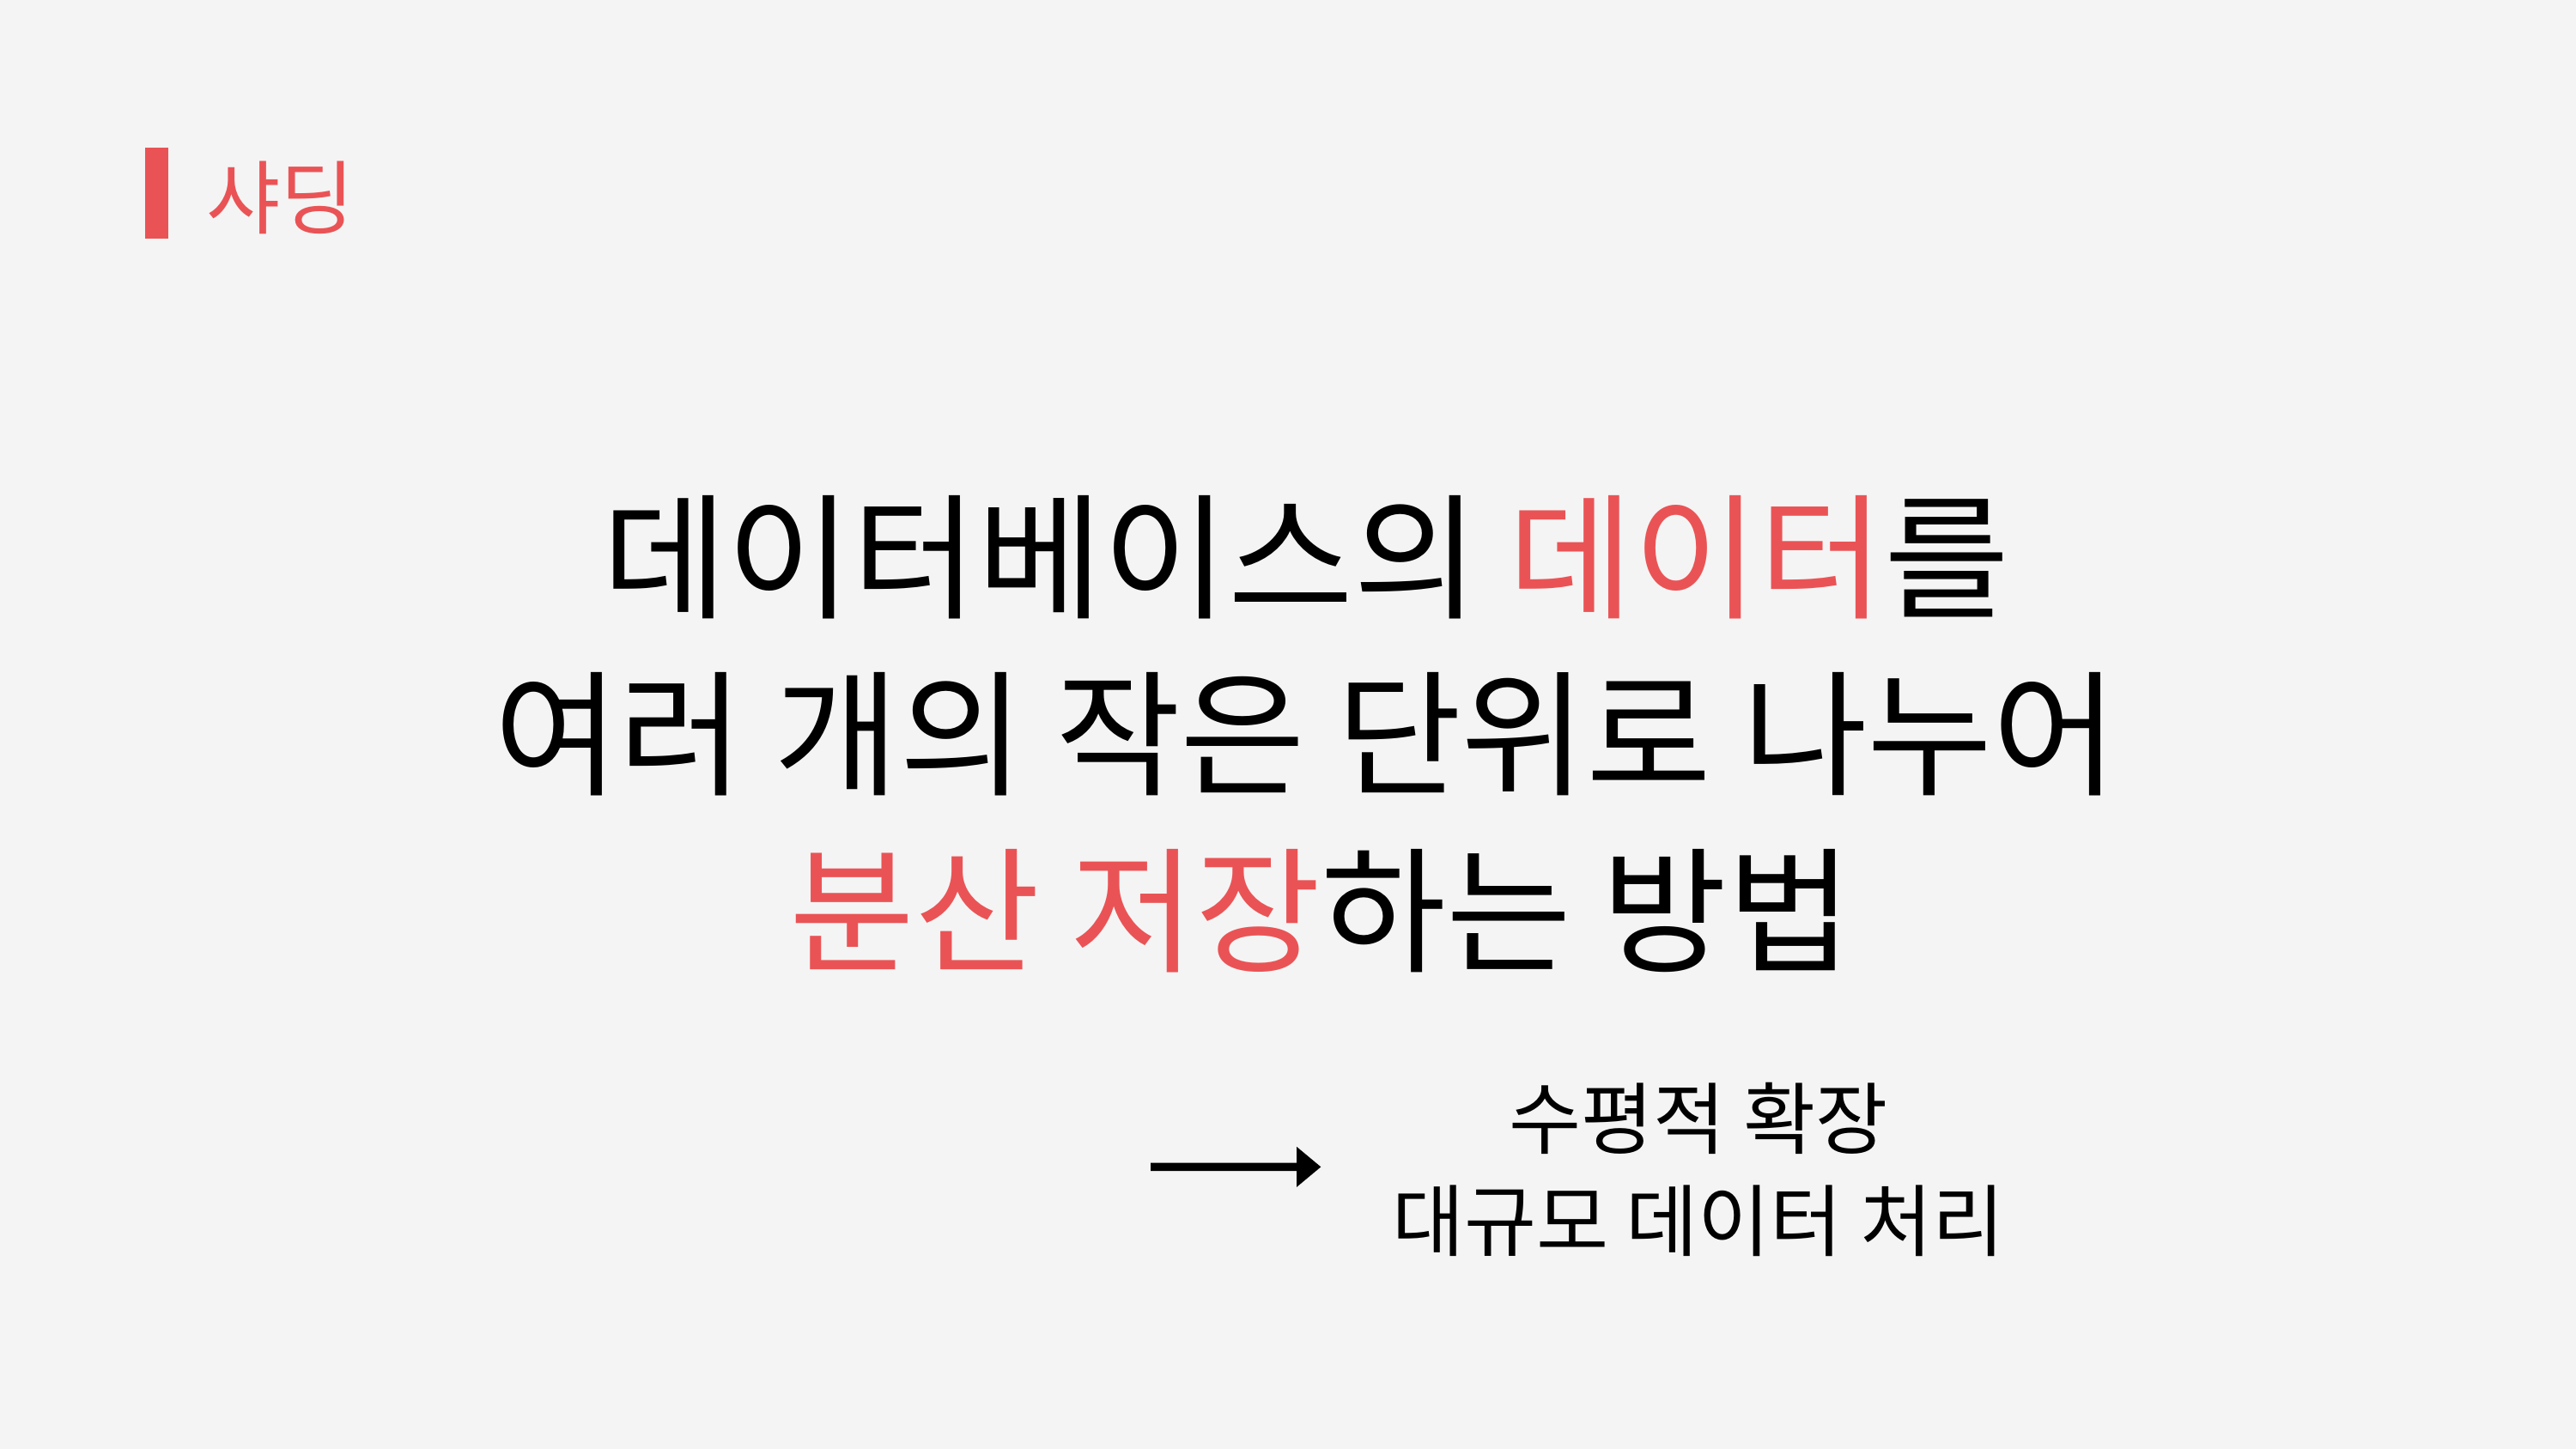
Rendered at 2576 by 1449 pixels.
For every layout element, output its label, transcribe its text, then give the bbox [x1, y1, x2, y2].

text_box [144, 147, 168, 239]
text_box 데이터베이스의 데이터를 여러 개의 작은 단위로 나누어 분산 저장하는 방법 [481, 458, 2161, 990]
text_box [1151, 1158, 1321, 1176]
text_box 샤딩 [206, 139, 1321, 245]
text_box 수평적 확장 대규모 데이터 처리 [1321, 1061, 2076, 1266]
